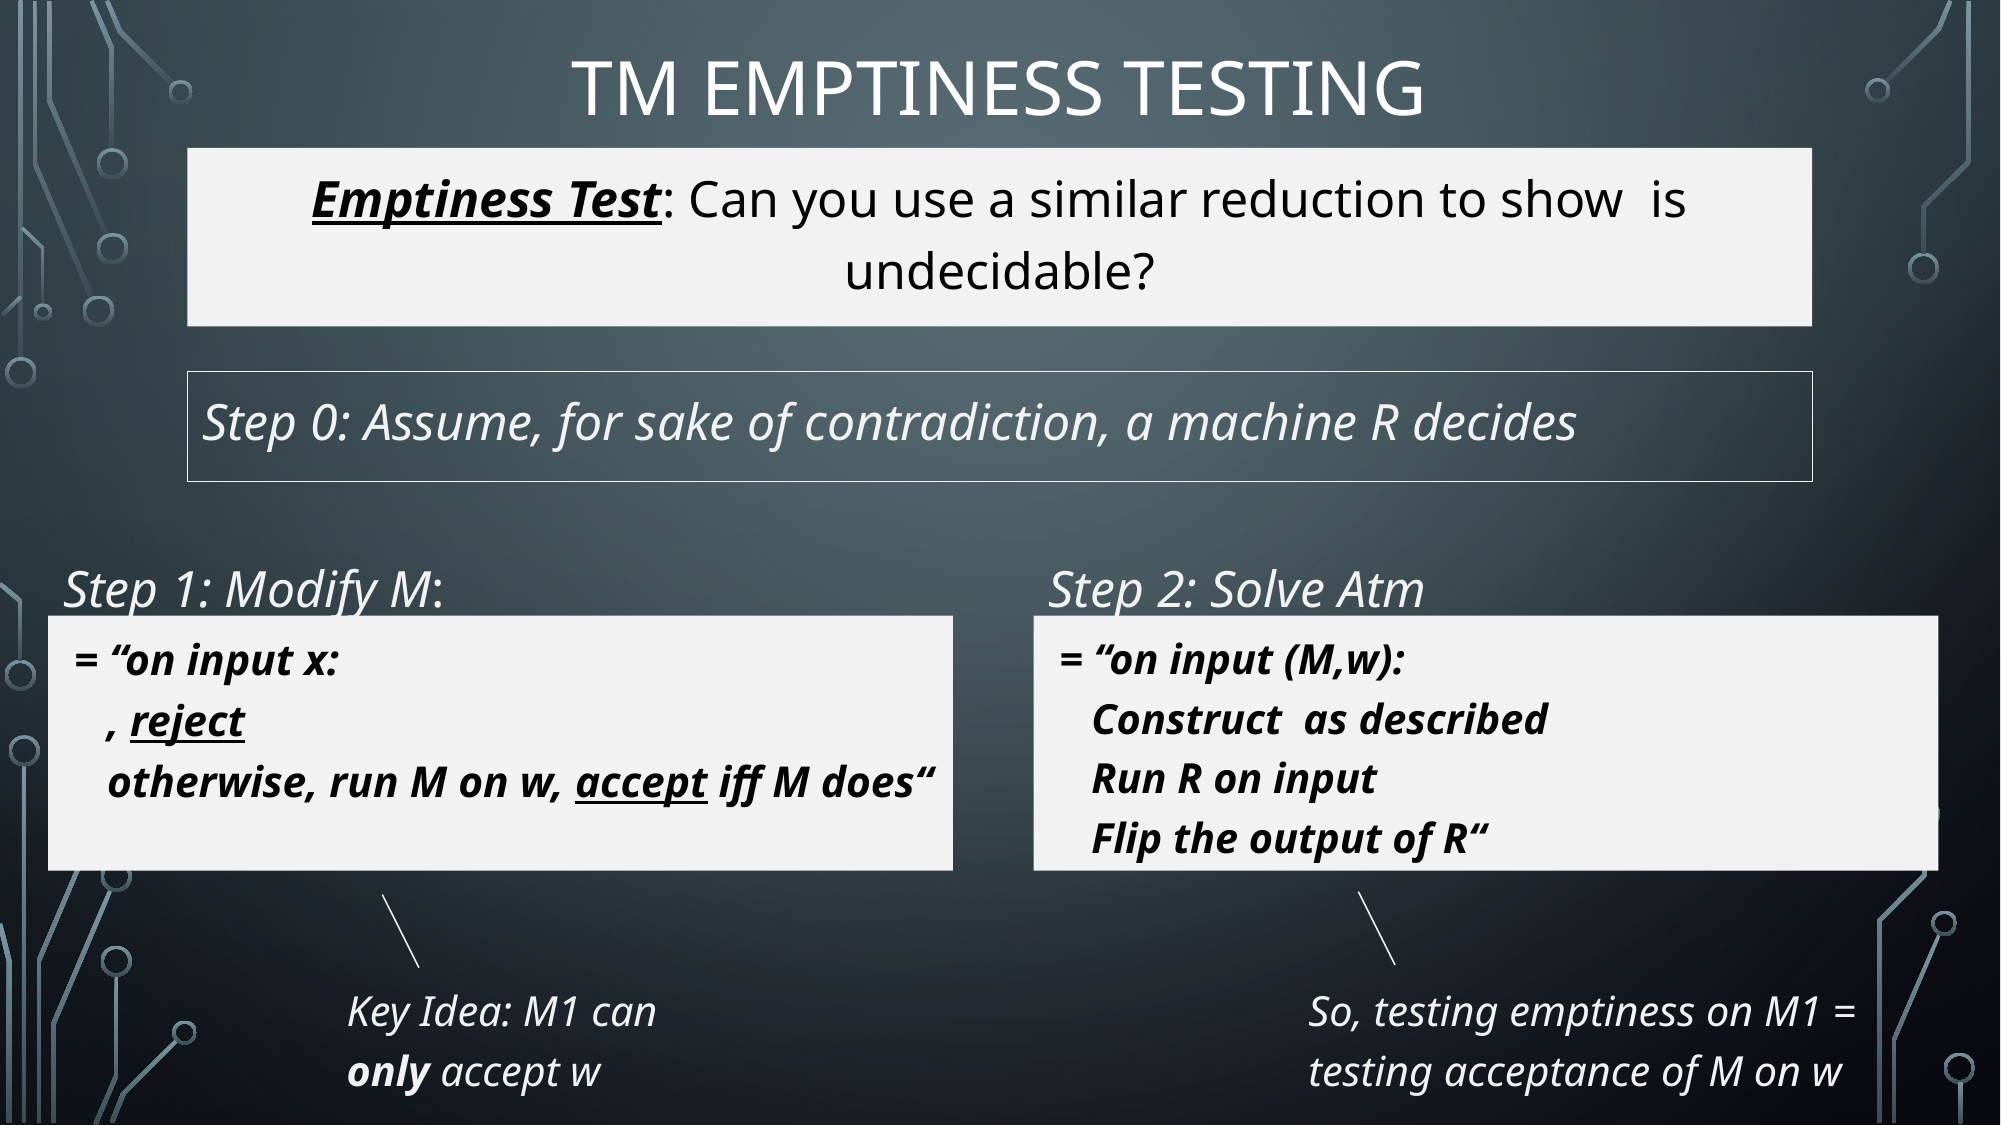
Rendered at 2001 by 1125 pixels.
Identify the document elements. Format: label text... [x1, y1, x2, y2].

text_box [1358, 891, 1396, 966]
text_box Step 1: Modify M: [48, 537, 735, 615]
text_box Step 2: Solve Atm [1033, 537, 1720, 615]
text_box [381, 894, 420, 968]
text_box Key Idea: M1 can only accept w [331, 967, 712, 1104]
title TM Emptiness Testing [187, 20, 1813, 147]
text_box So, testing emptiness on M1 = testing acceptance of M on w [1293, 967, 1885, 1104]
